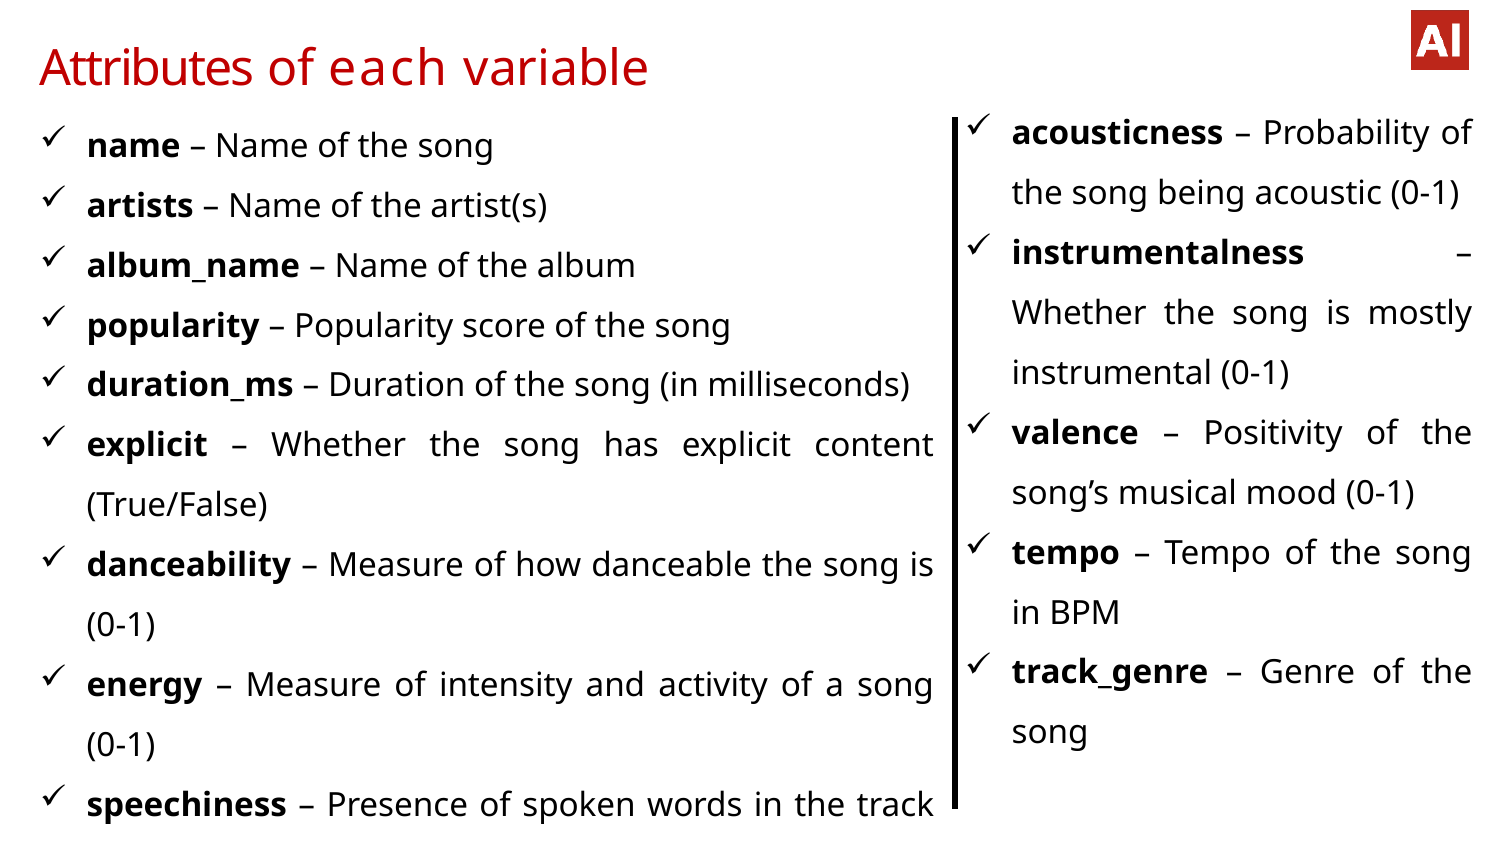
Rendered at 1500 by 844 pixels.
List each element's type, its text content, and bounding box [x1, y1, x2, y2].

title Attributes of each variable [37, 0, 738, 96]
text_box name – Name of the song artists – Name of the artist(s) album_name – Name of the album popularity – Popularity score of the song duration_ms – Duration of the song (in milliseconds) explicit – Whether the song has explicit content (True/False) danceability – Measure of how danceable the song is (0-1) energy – Measure of intensity and activity of a song (0-1) speechiness – Presence of spoken words in the track (0-1) [24, 96, 950, 844]
text_box acousticness – Probability of the song being acoustic (0-1) instrumentalness – Whether the song is mostly instrumental (0-1) valence – Positivity of the song’s musical mood (0-1) tempo – Tempo of the song in BPM track_genre – Genre of the song [949, 84, 1488, 758]
picture [1411, 10, 1469, 70]
